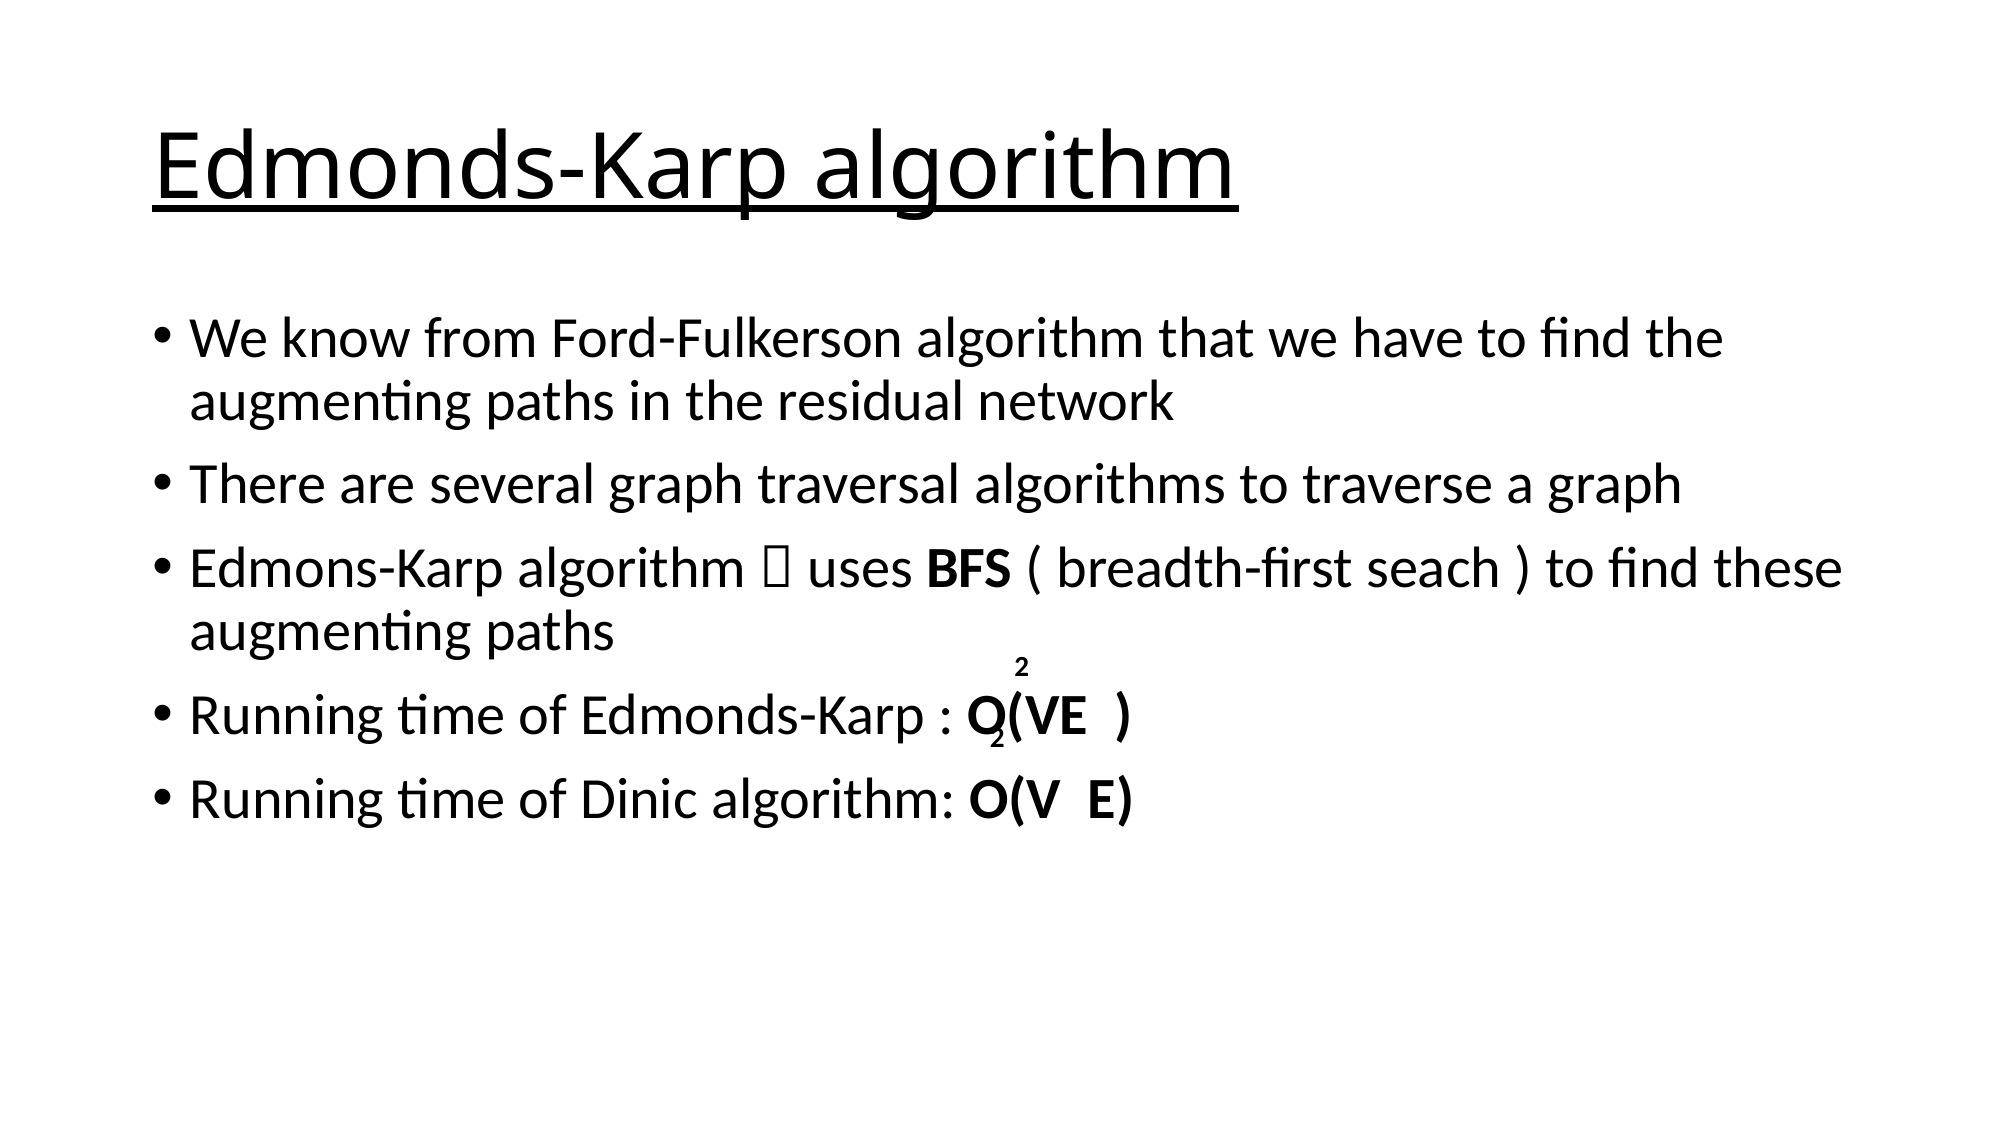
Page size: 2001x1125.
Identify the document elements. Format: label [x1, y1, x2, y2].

text_box [974, 711, 1020, 762]
title [137, 59, 1863, 278]
text_box [999, 639, 1045, 690]
list [137, 299, 1863, 1014]
